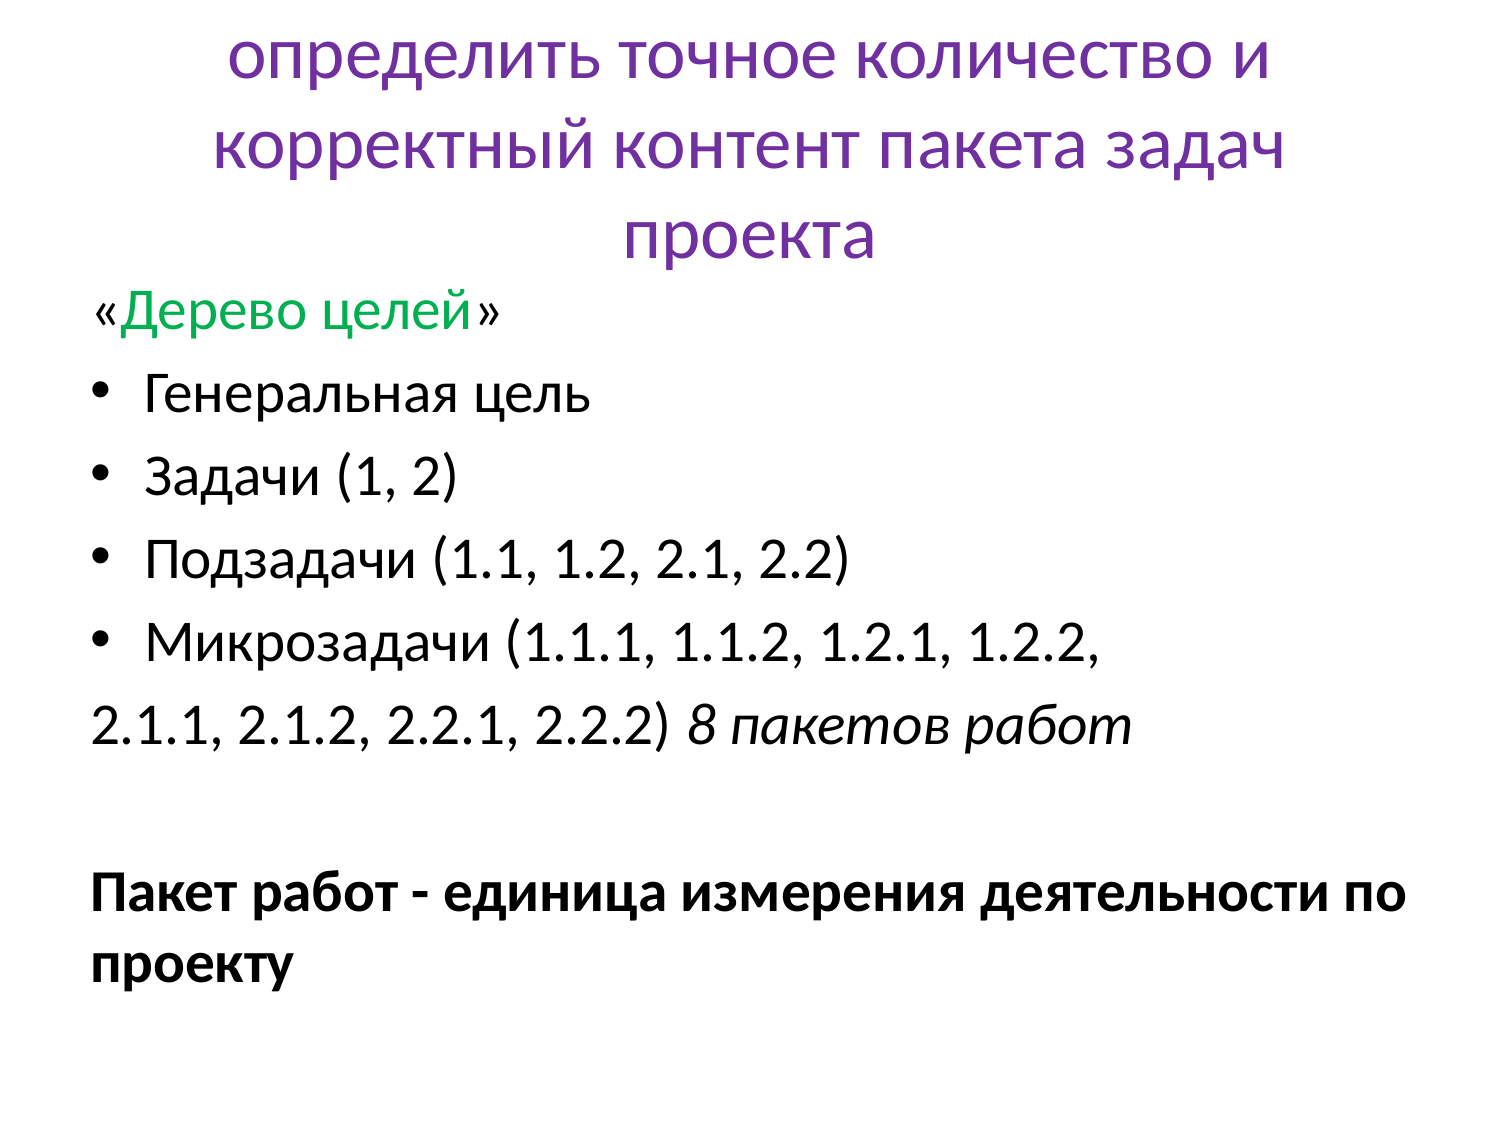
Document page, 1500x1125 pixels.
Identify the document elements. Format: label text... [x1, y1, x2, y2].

title определить точное количество и корректный контент пакета задач проекта [75, 45, 1425, 233]
list «Дерево целей» Генеральная цель Задачи (1, 2) Подзадачи (1.1, 1.2, 2.1, 2.2) Микрозадачи (1.1.1, 1.1.2, 1.2.1, 1.2.2, 2.1.1, 2.1.2, 2.2.1, 2.2.2) 8 пакетов работ Пакет работ - единица измерения деятельности по проекту [75, 262, 1425, 1005]
